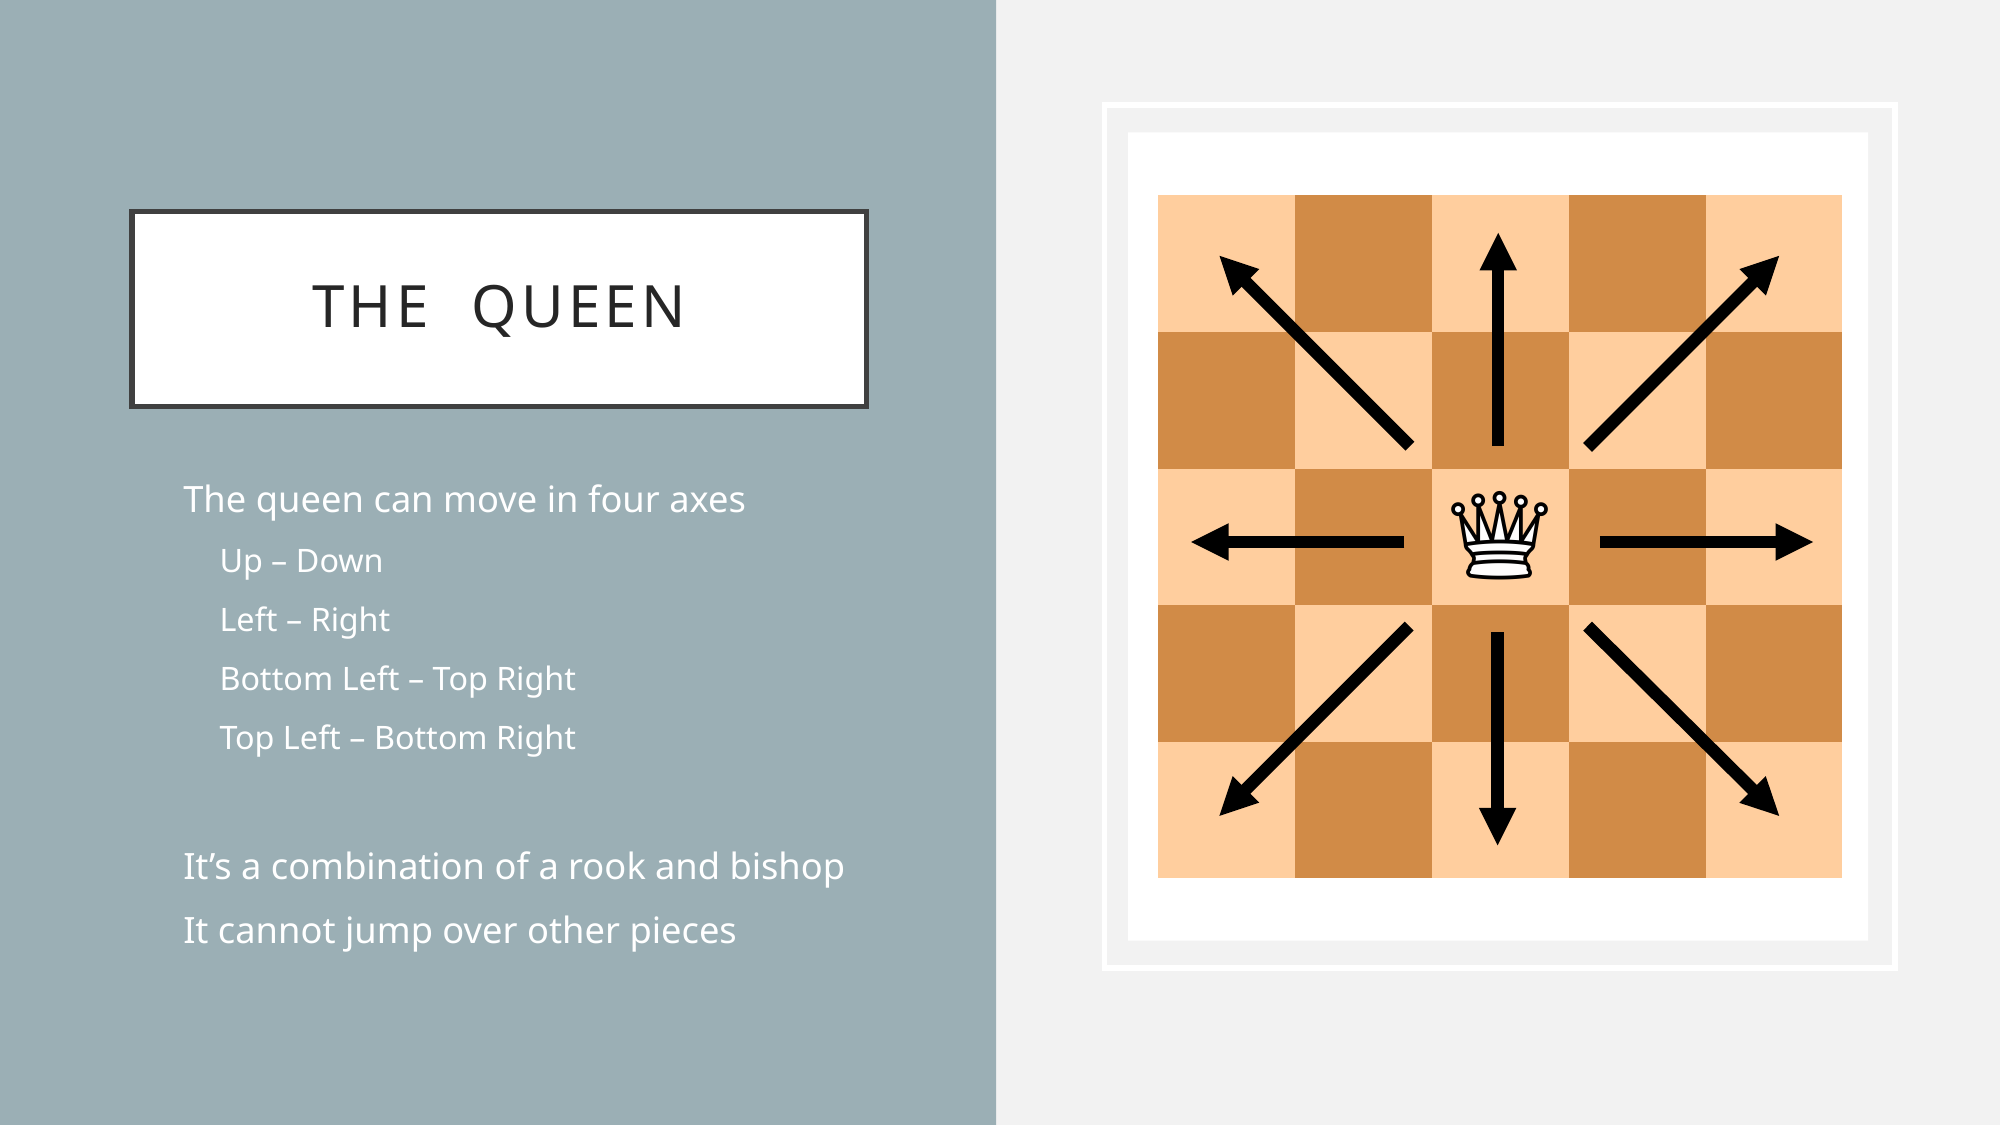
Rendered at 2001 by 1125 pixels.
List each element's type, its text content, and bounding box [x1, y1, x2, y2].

list The queen can move in four axes Up – Down Left – Right Bottom Left – Top Right Top Left – Bottom Right It’s a combination of a rook and bishop It cannot jump over other pieces [131, 468, 867, 969]
title The queen [129, 209, 869, 409]
text_box [1127, 131, 1869, 942]
picture [1158, 195, 1842, 878]
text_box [1587, 626, 1780, 816]
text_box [1219, 255, 1410, 447]
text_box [1219, 626, 1410, 816]
text_box [0, 0, 997, 1125]
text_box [1587, 255, 1780, 448]
text_box [1103, 104, 1896, 969]
